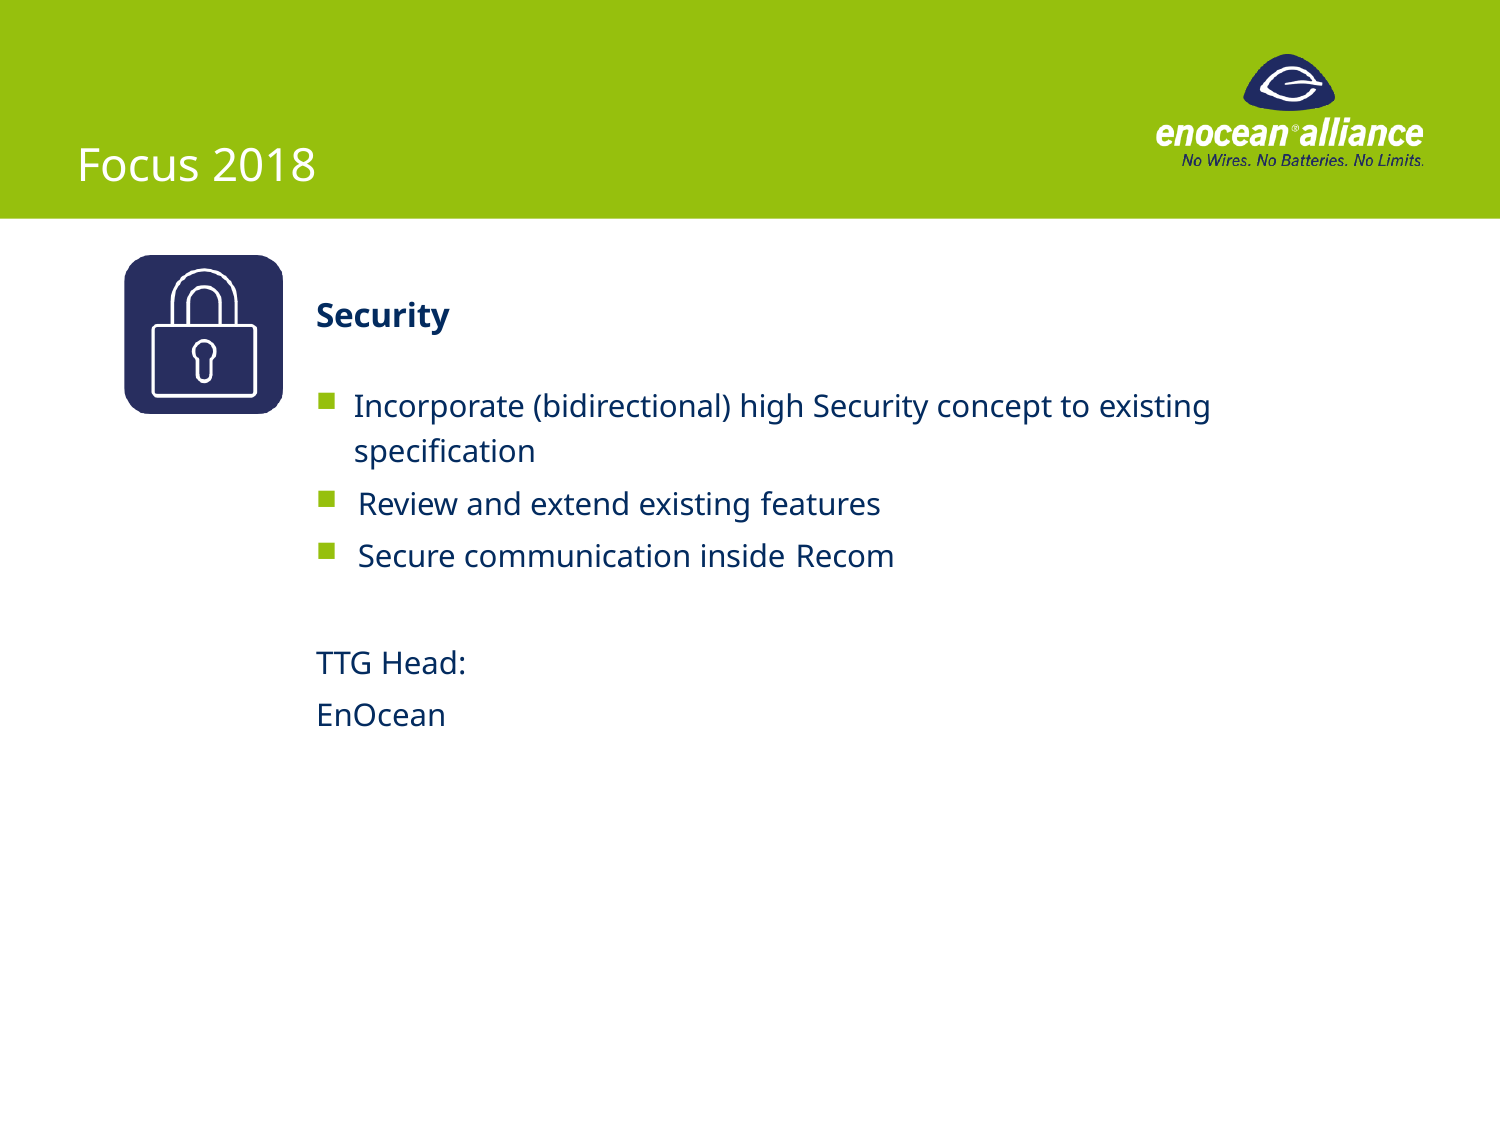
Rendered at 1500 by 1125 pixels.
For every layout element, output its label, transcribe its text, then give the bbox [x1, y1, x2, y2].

text_box [124, 255, 283, 414]
text_box [76, 117, 1140, 210]
title Focus 2018 [74, 133, 343, 324]
text_box Security Incorporate (bidirectional) high Security concept to existing specification Review and extend existing features Secure communication inside Recom TTG Head: EnOcean [314, 292, 1299, 733]
picture [1156, 54, 1424, 166]
